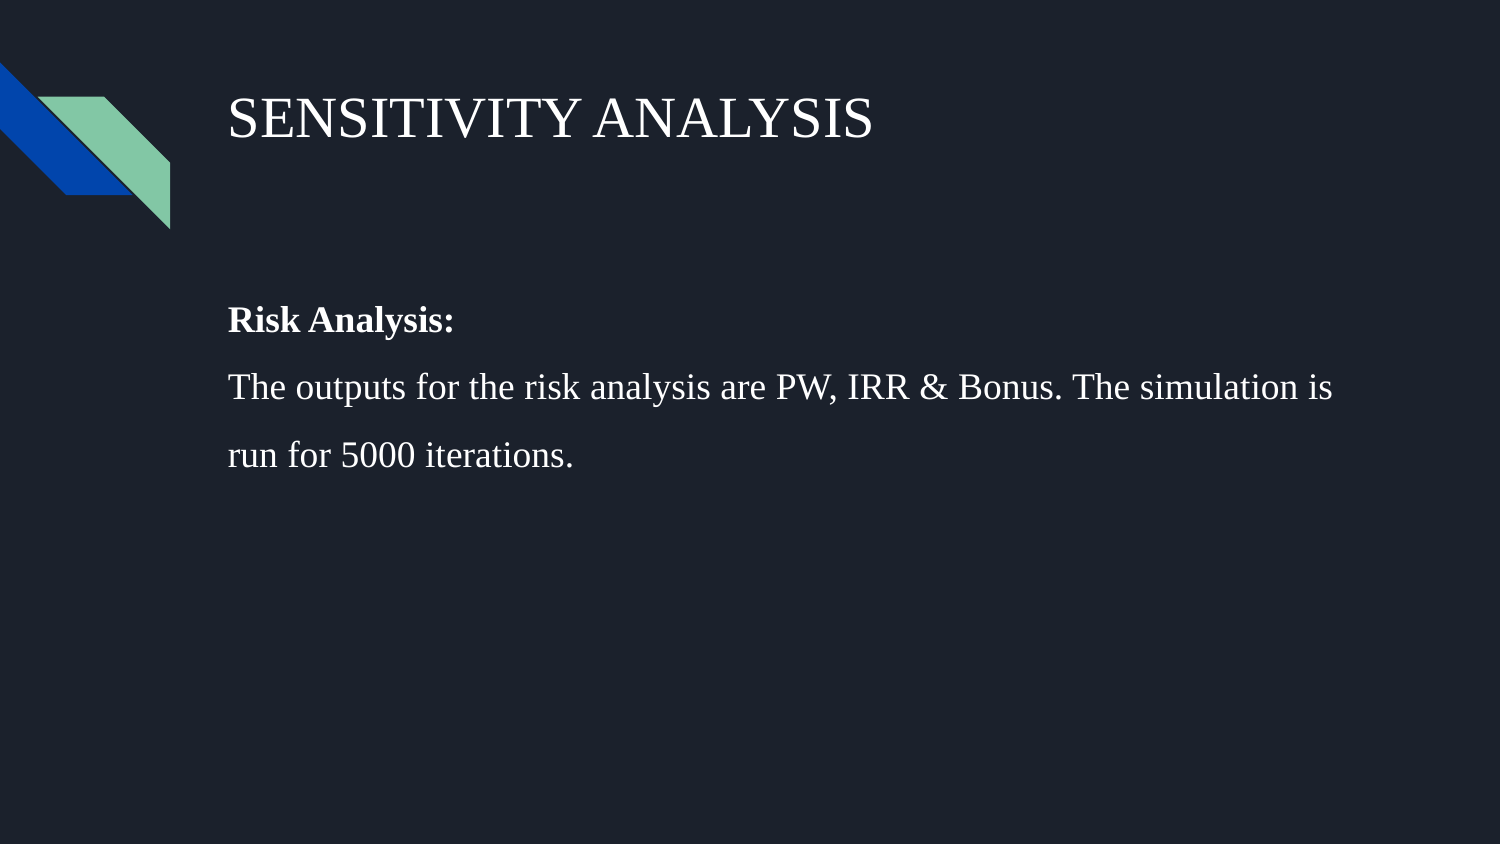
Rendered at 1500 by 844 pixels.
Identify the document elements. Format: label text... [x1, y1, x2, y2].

list Risk Analysis: The outputs for the risk analysis are PW, IRR & Bonus. The simulation is run for 5000 iterations. [212, 257, 1368, 735]
title SENSITIVITY ANALYSIS [212, 64, 1368, 215]
